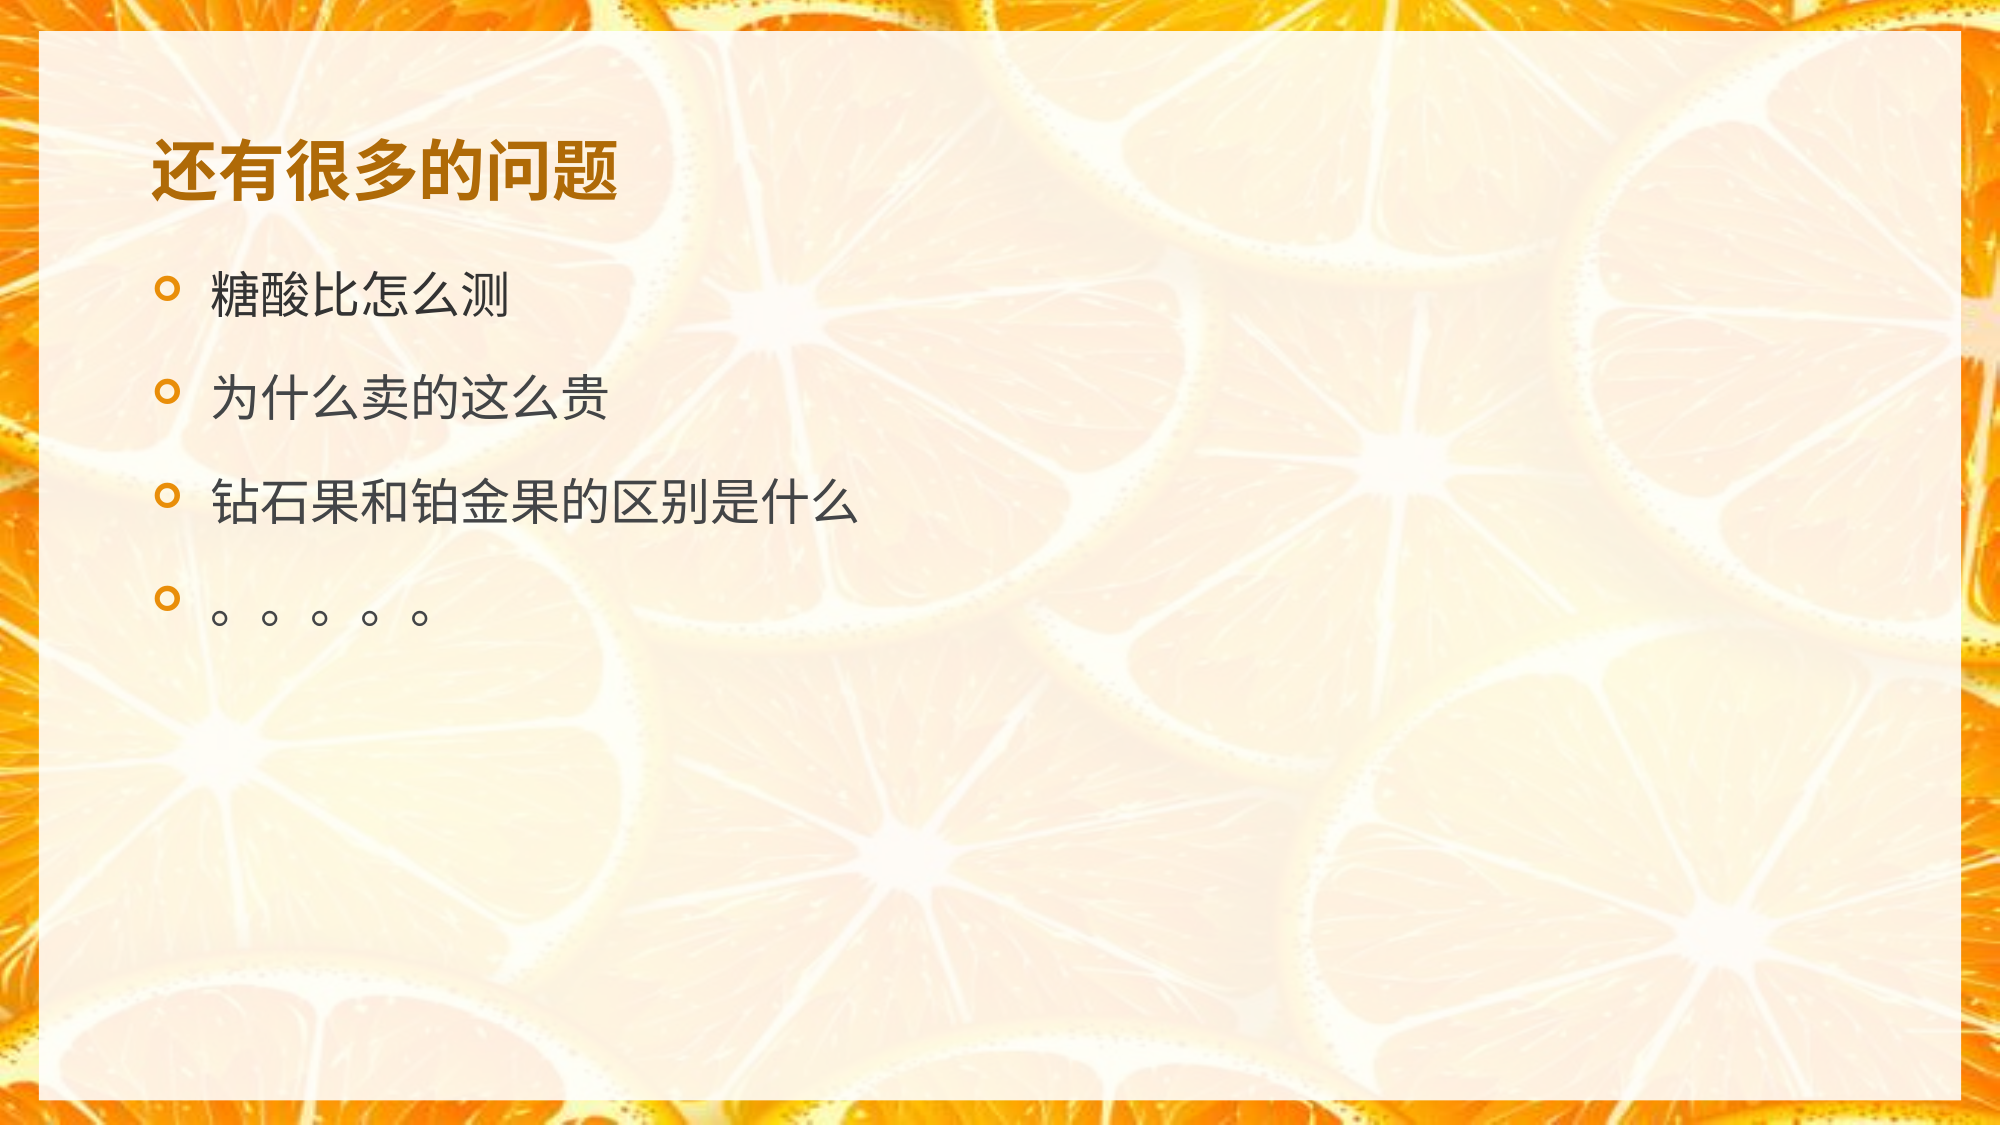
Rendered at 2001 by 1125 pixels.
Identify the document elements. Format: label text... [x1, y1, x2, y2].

text_box 糖酸比怎么测 为什么卖的这么贵 钻石果和铂金果的区别是什么 。。。。。 [136, 249, 1895, 876]
picture [0, 0, 2000, 1125]
text_box 还有很多的问题 [136, 99, 1862, 217]
